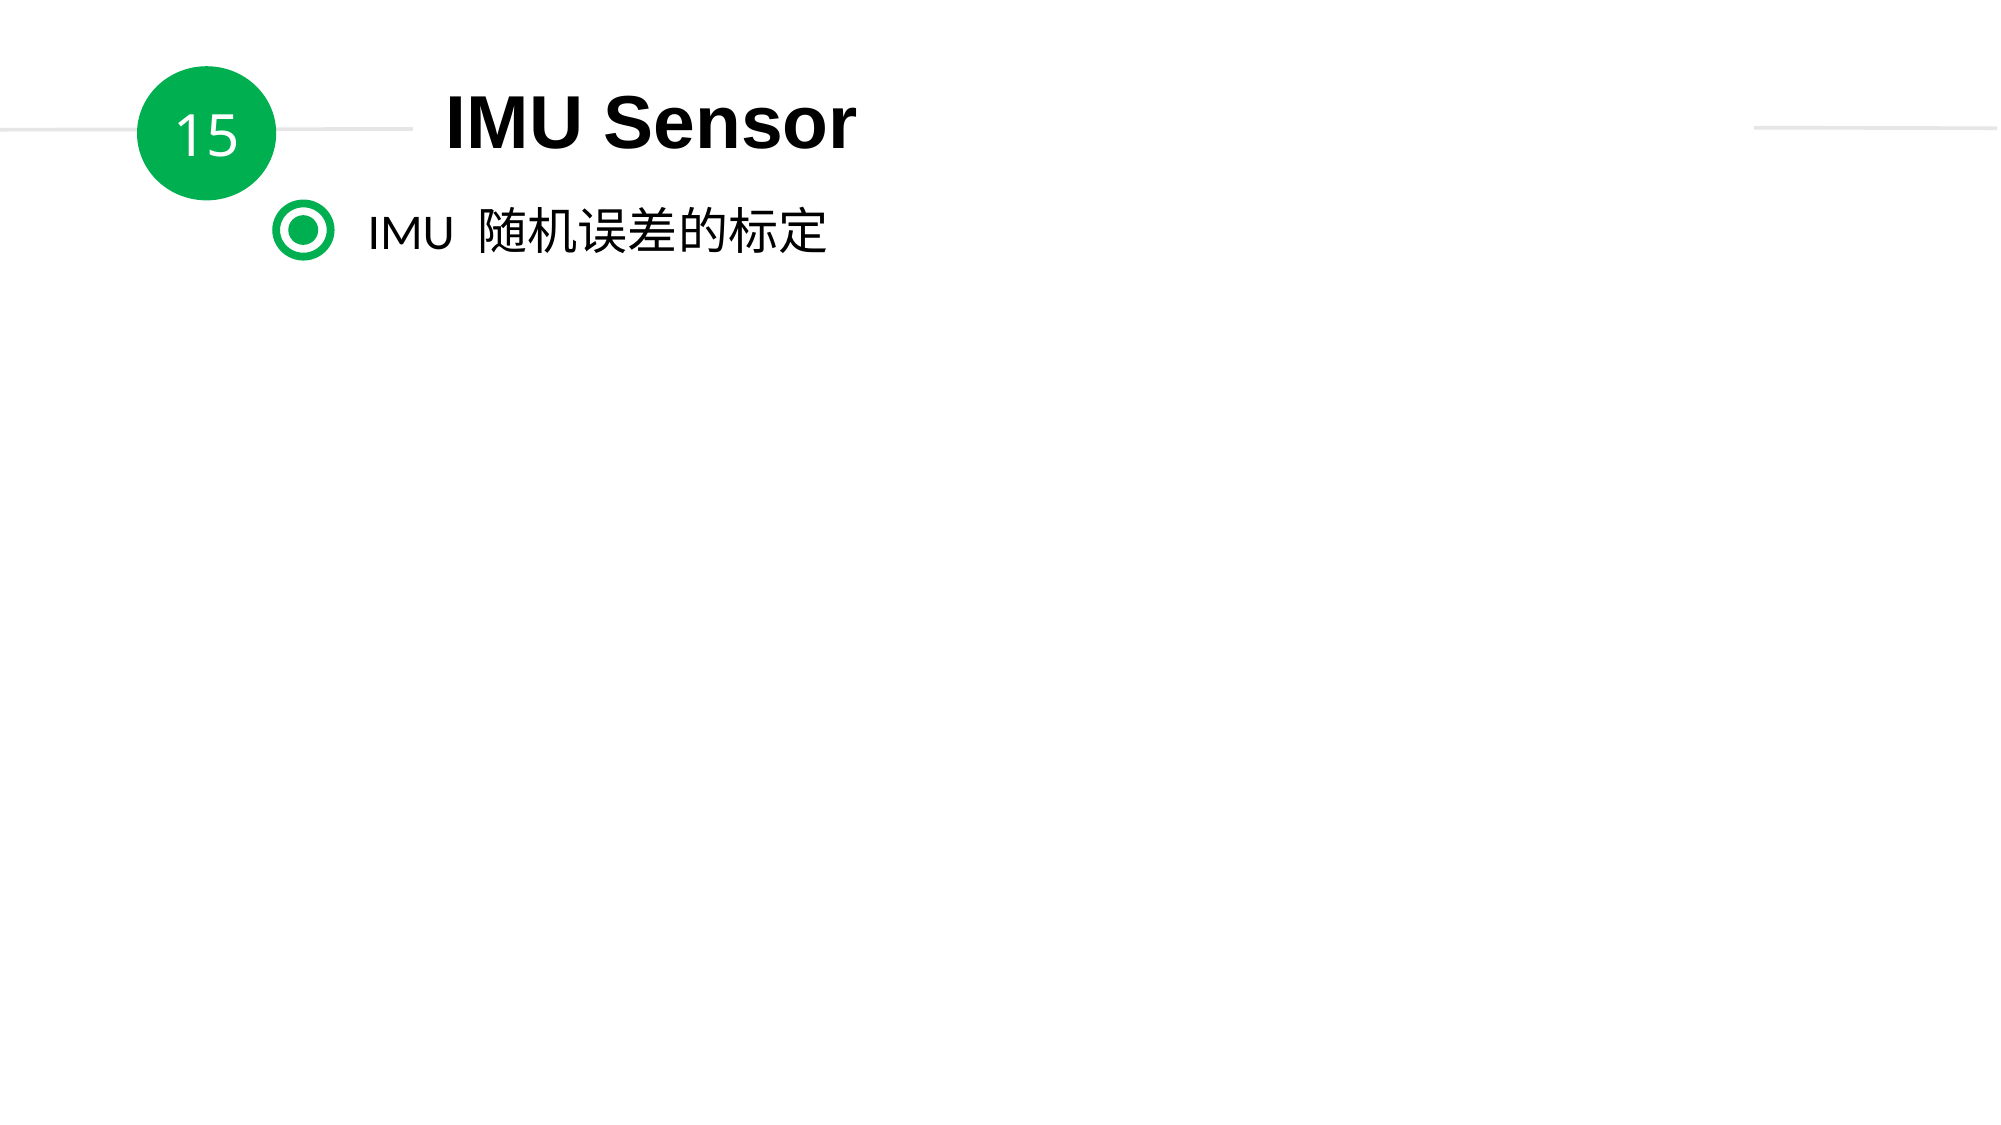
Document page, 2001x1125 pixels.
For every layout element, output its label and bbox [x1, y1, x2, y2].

text_box [276, 192, 1825, 269]
text_box [0, 66, 1998, 201]
